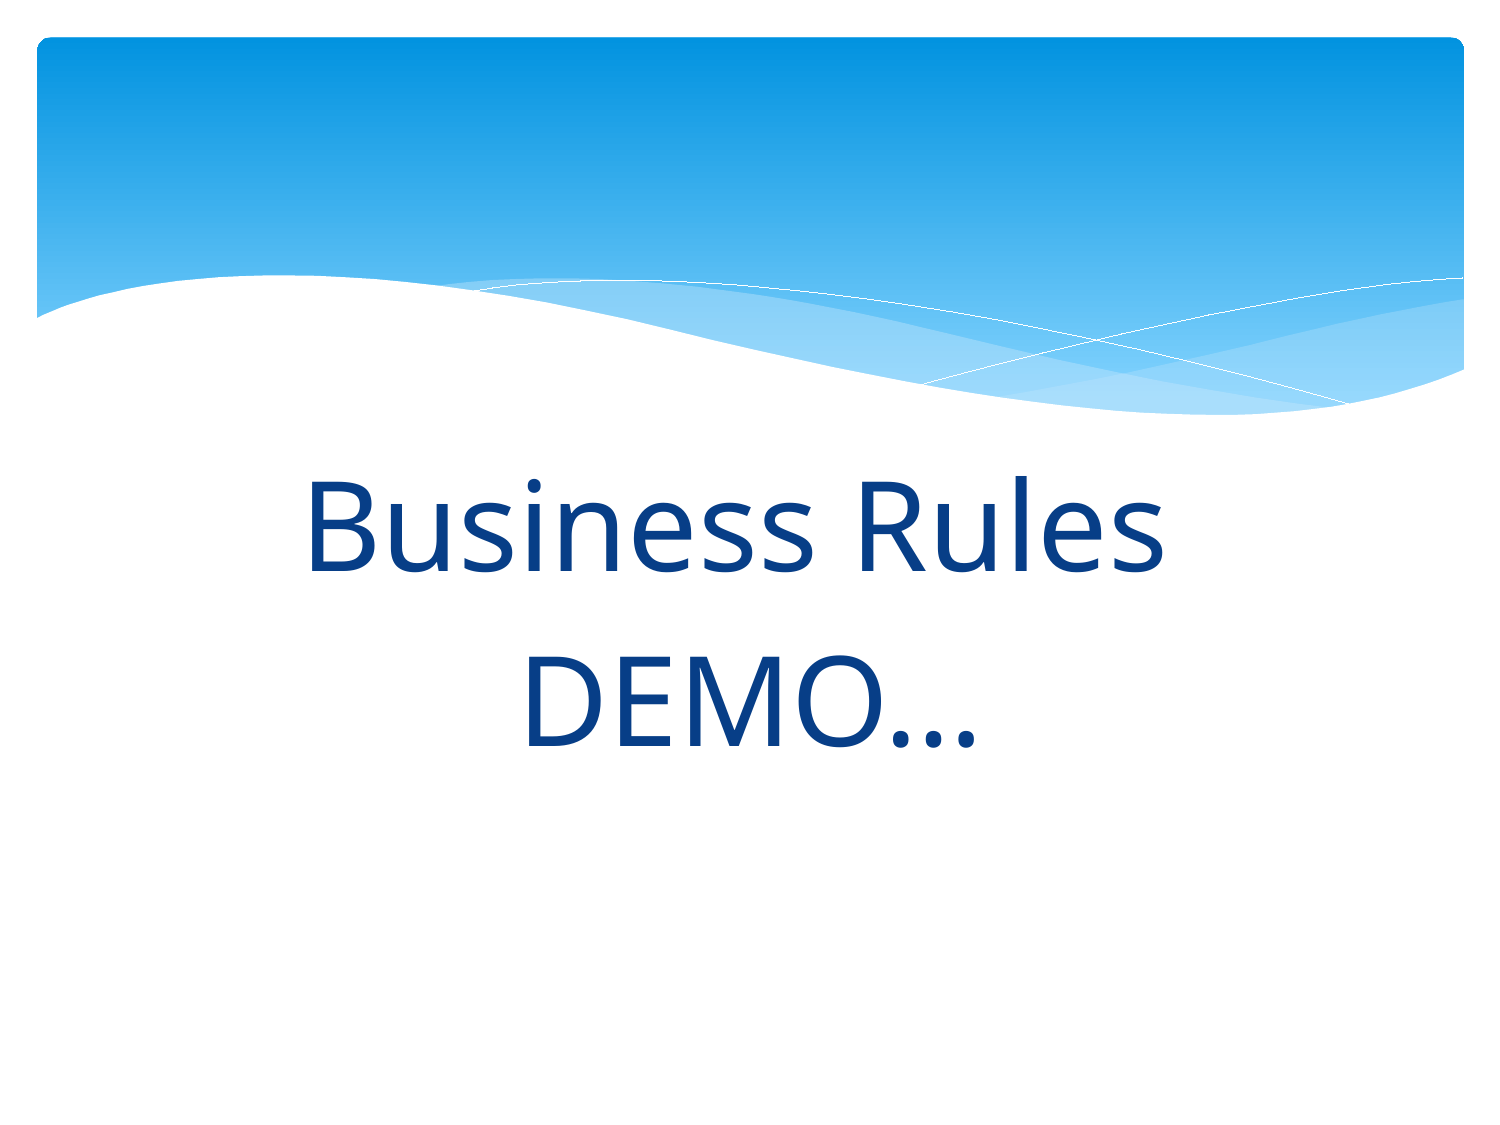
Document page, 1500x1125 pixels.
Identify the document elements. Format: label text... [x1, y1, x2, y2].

list Business Rules DEMO… [143, 438, 1359, 1005]
